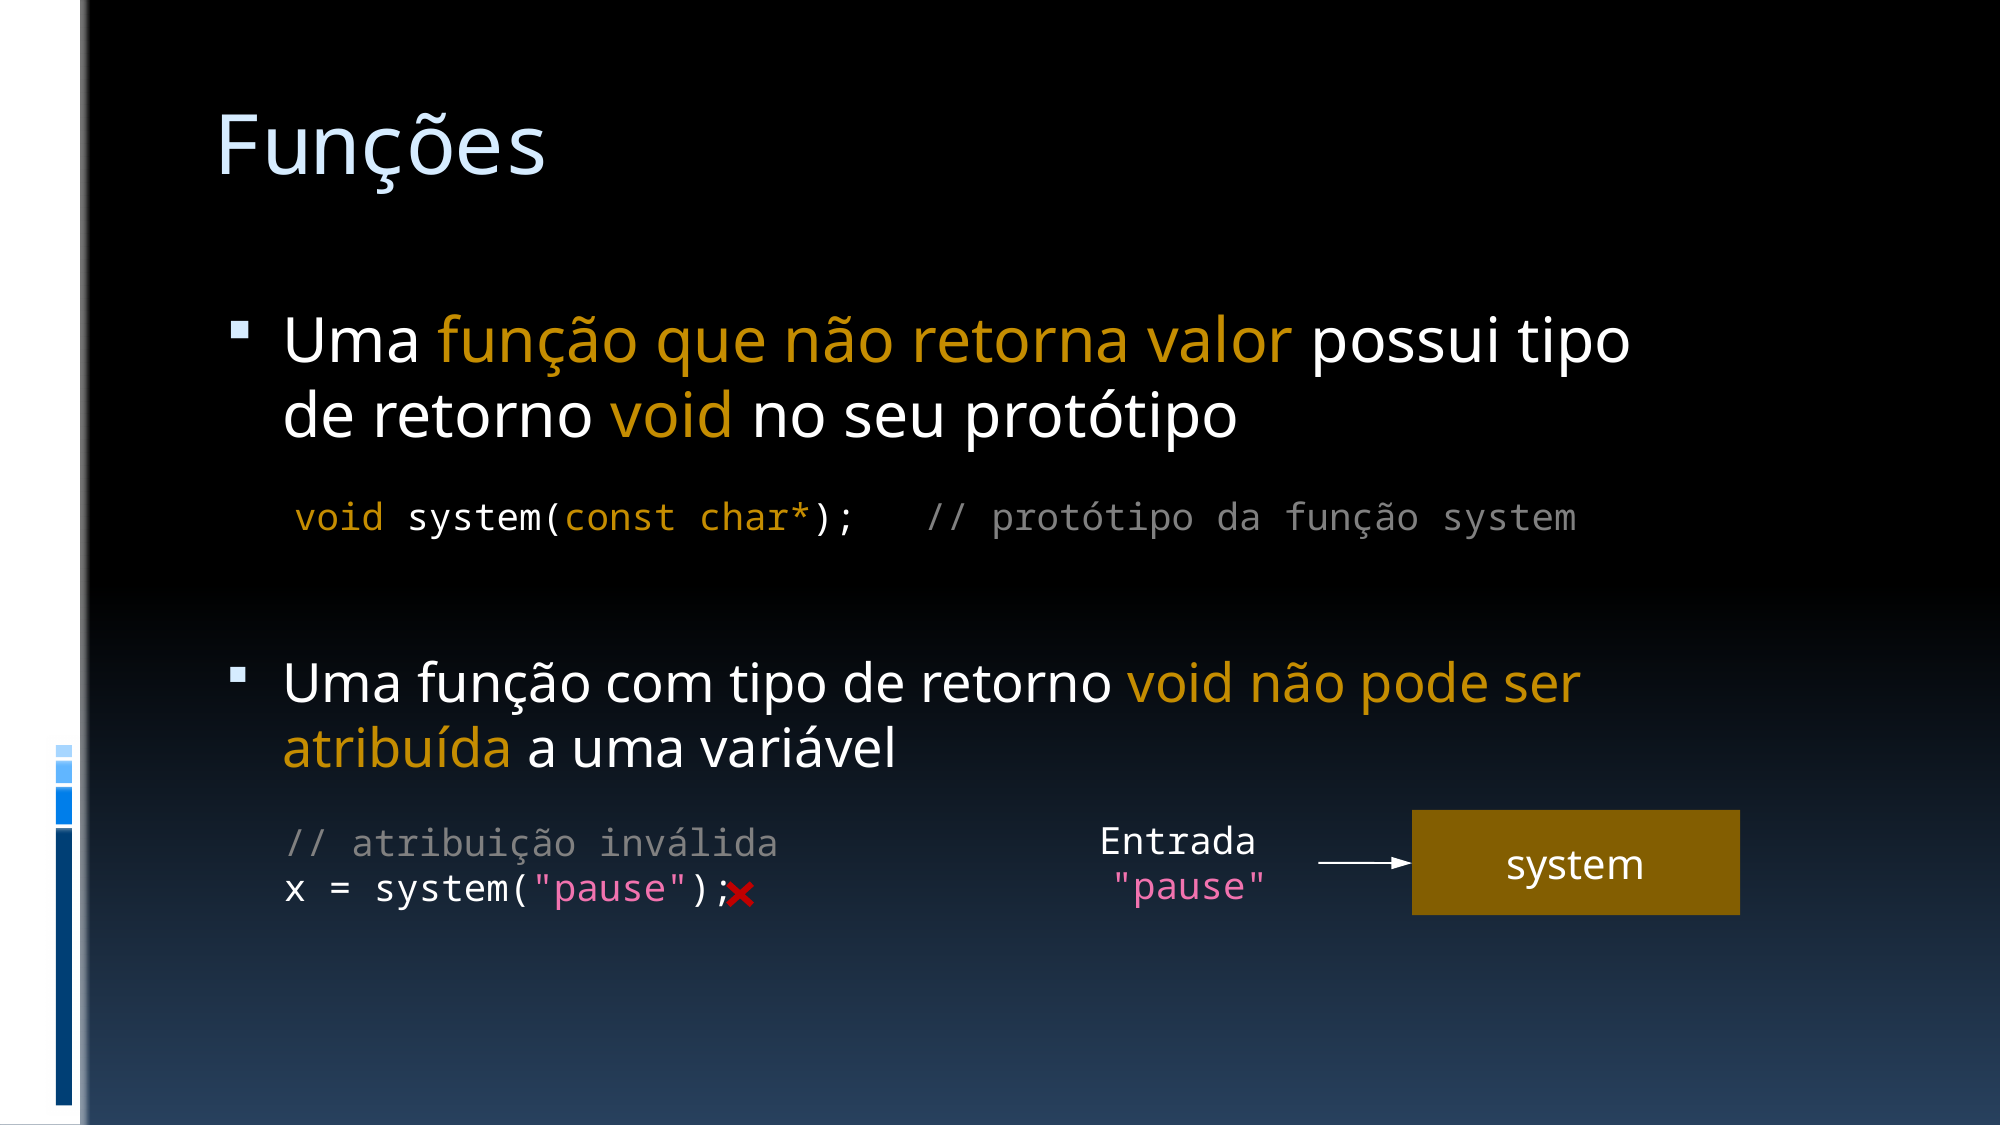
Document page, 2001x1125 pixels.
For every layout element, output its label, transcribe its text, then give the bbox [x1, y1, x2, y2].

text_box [727, 883, 753, 906]
title Funções [200, 83, 1900, 234]
text_box Entrada "pause" [1060, 809, 1319, 915]
text_box system [1410, 808, 1742, 917]
text_box void system(const char*); // protótipo da função system [279, 485, 1603, 545]
text_box // atribuição inválida x = system("pause"); [269, 811, 1061, 961]
list Uma função que não retorna valor possui tipo de retorno void no seu protótipo Uma função com tipo de retorno void não pode ser atribuída a uma variável [200, 292, 1900, 1043]
